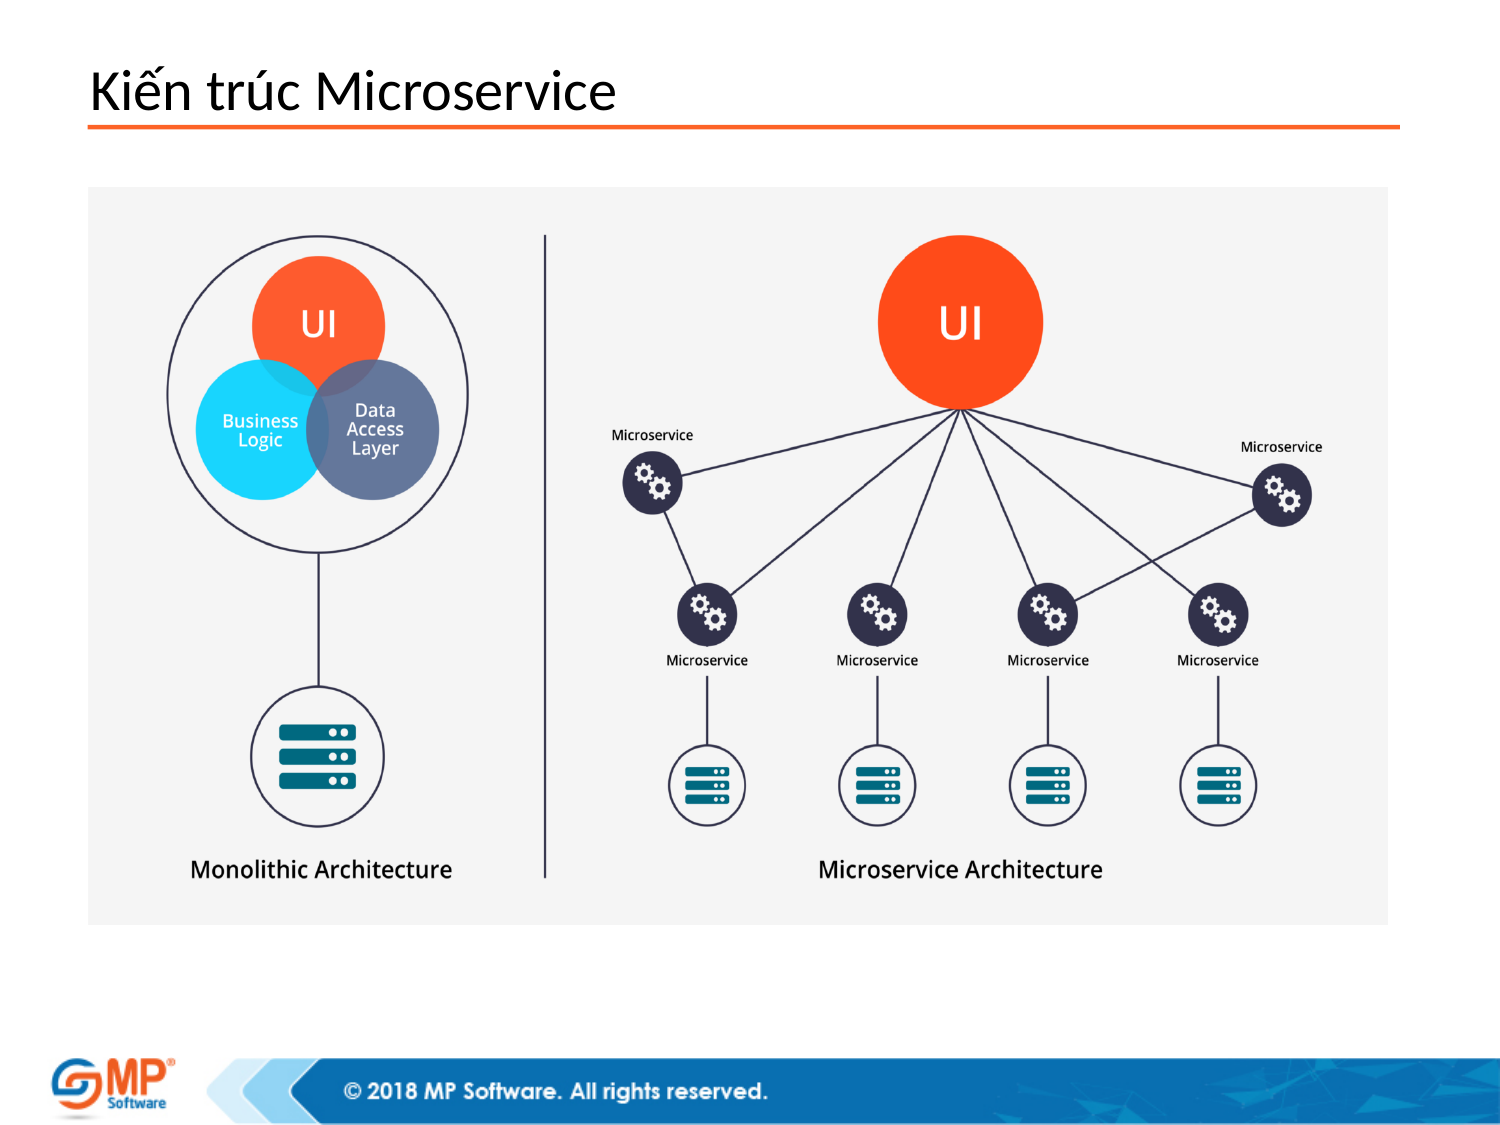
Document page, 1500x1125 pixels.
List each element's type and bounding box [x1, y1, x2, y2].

list [87, 187, 1388, 926]
picture [0, 1057, 1500, 1125]
